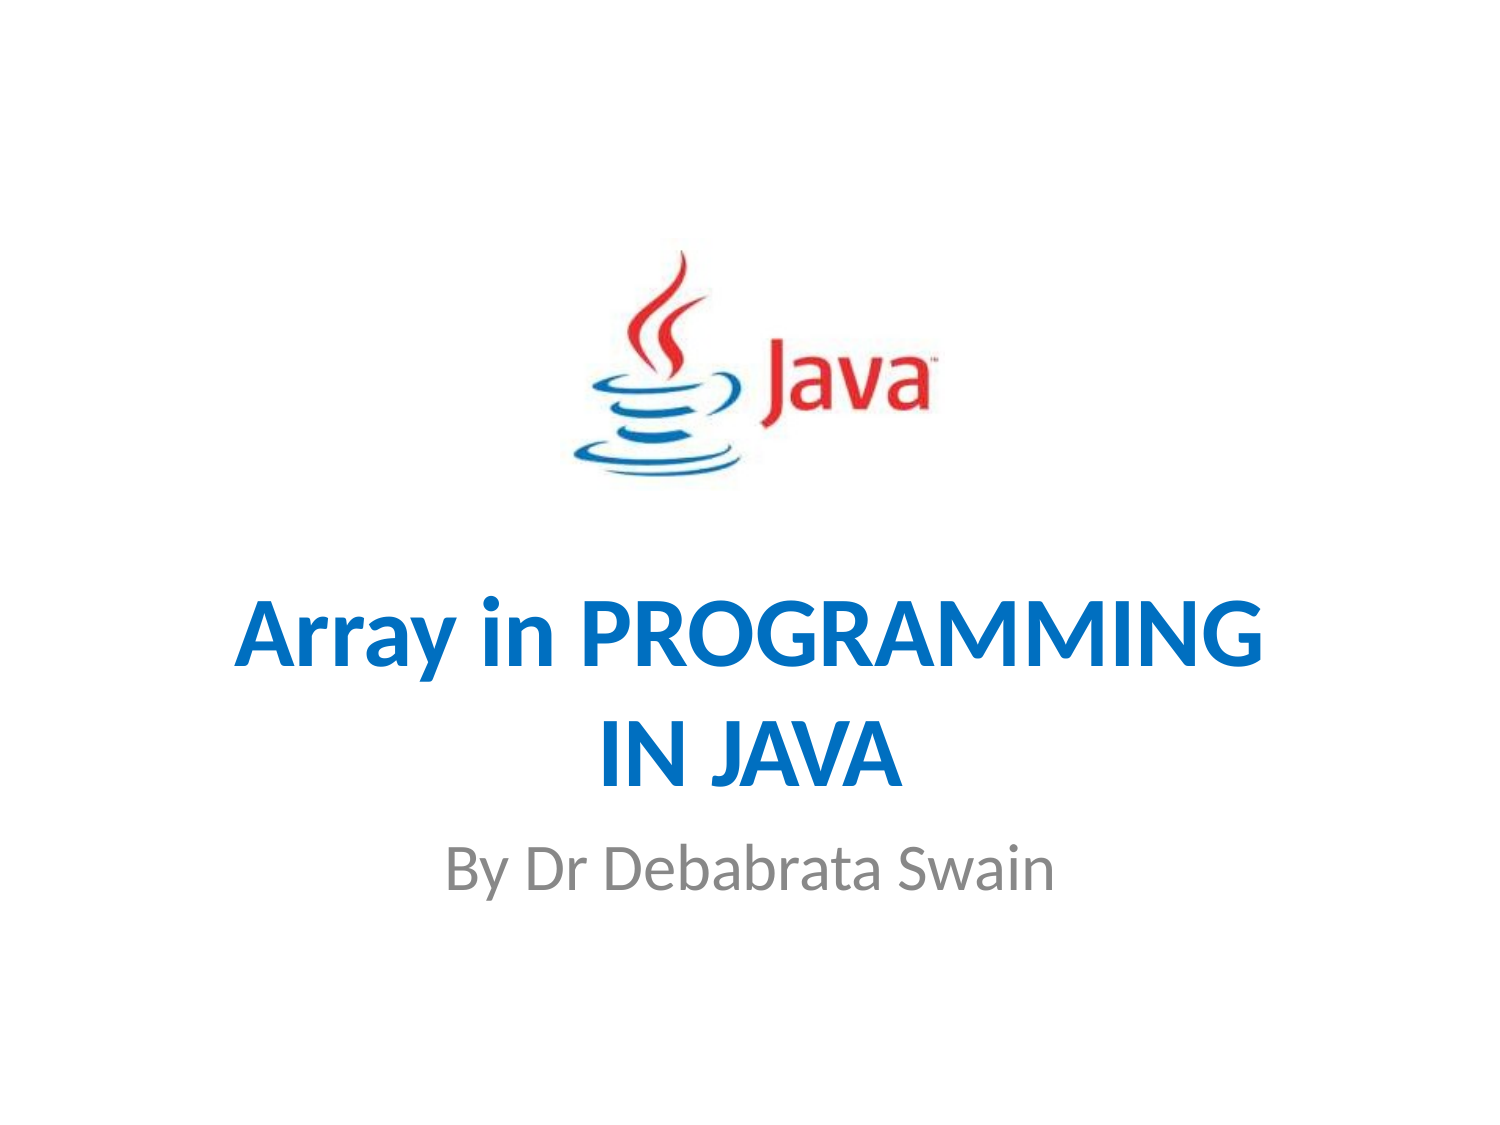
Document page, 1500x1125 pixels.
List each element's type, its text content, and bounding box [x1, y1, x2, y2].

title Array in PROGRAMMING IN JAVA By Dr Debabrata Swain [234, 538, 1266, 904]
picture [560, 237, 945, 491]
